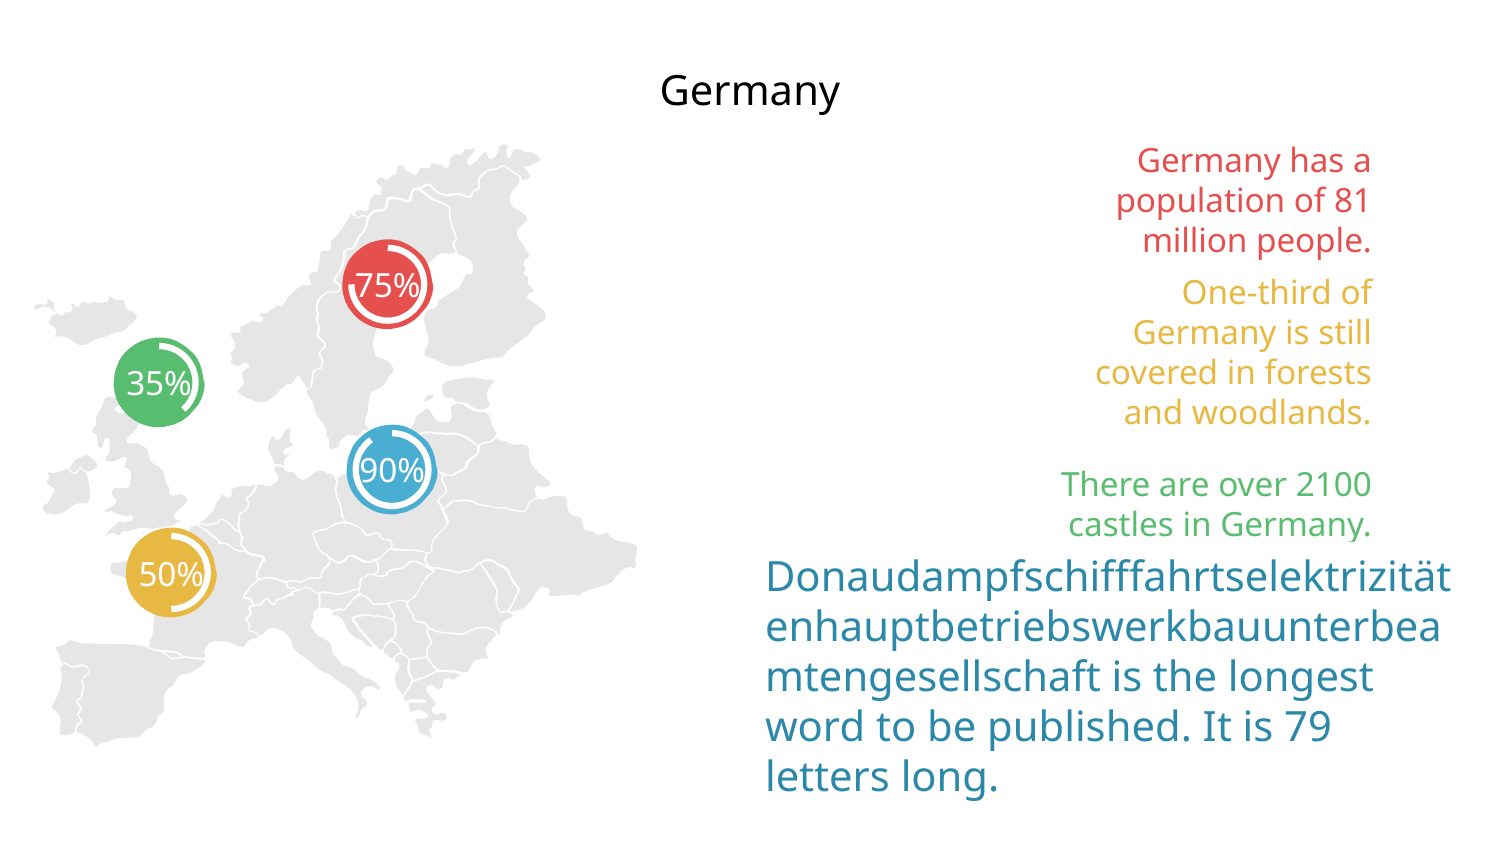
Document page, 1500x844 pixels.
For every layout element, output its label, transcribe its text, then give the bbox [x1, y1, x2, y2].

text_box Germany has a population of 81 million people. [1028, 173, 1388, 226]
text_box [329, 239, 447, 330]
text_box Donaudampfschifffahrtselektrizitätenhauptbetriebswerkbauunterbeamtengesellschaft is the longest word to be published. It is 79 letters long. [749, 541, 1481, 829]
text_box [113, 527, 230, 618]
text_box There are over 2100 castles in Germany. [1028, 477, 1388, 529]
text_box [100, 337, 218, 428]
text_box One-third of Germany is still covered in forests and woodlands. [1028, 325, 1388, 377]
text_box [33, 144, 638, 747]
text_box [333, 424, 451, 515]
title Germany [390, 61, 1110, 117]
